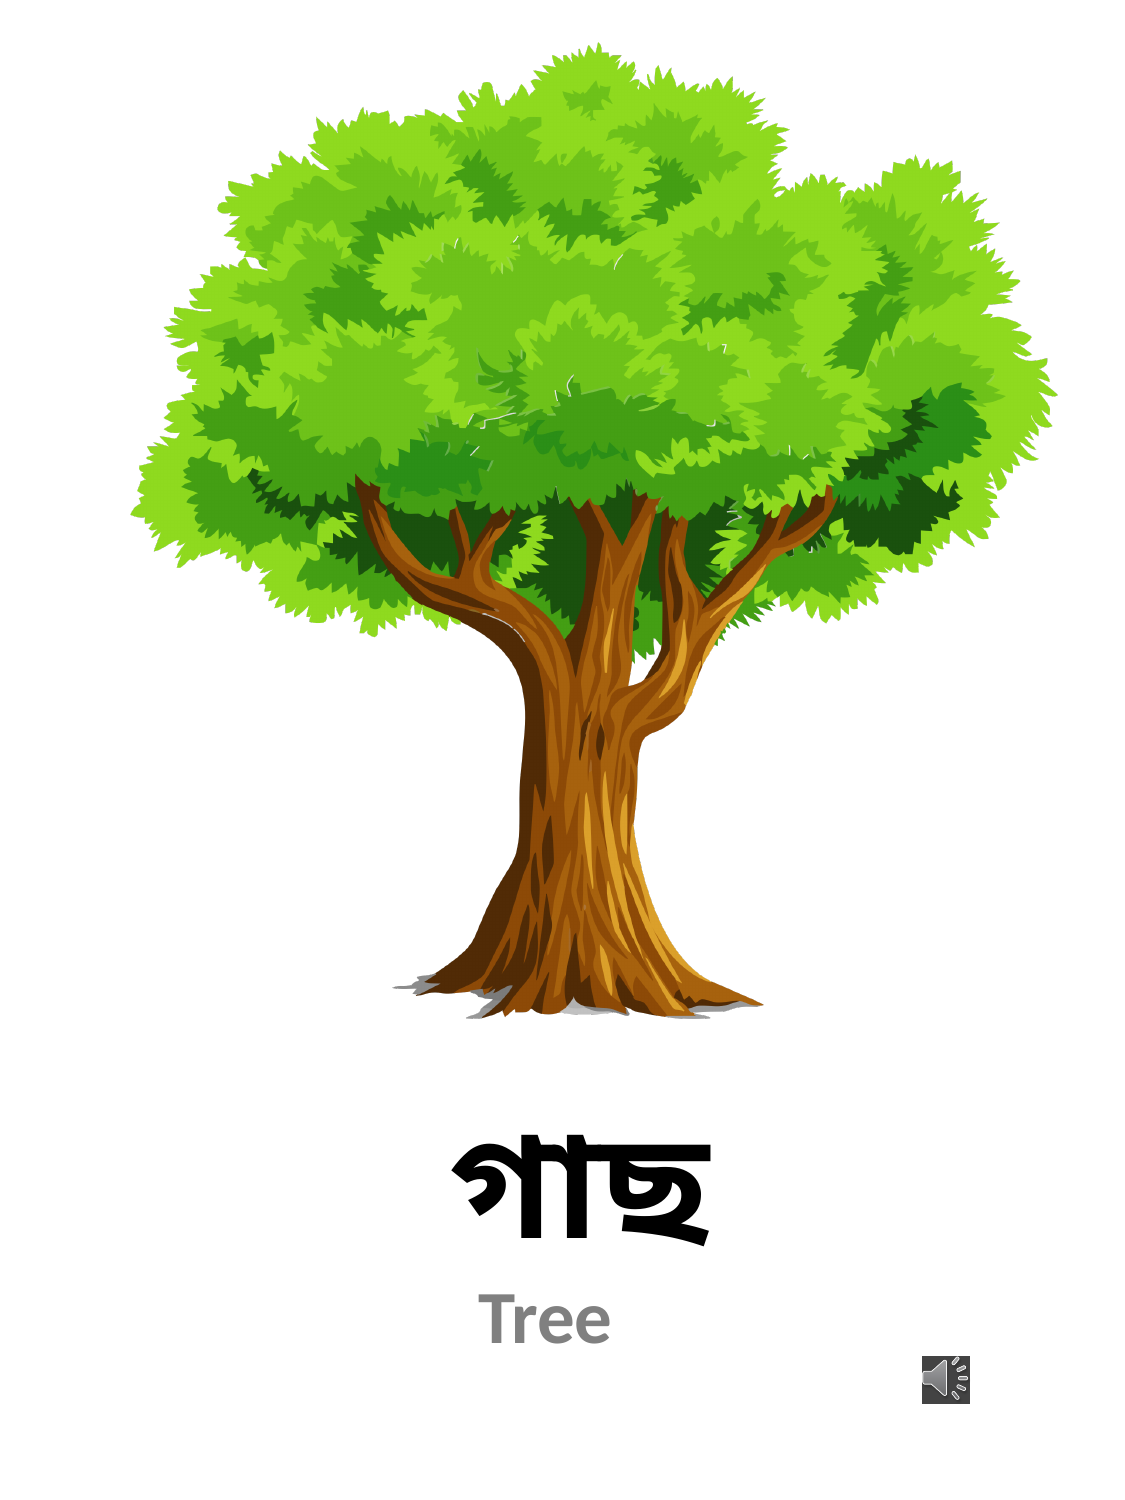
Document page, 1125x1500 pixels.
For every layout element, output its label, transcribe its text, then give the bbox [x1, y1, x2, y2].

picture [921, 1354, 972, 1405]
text_box গাছ Tree [395, 1081, 725, 1457]
picture [130, 42, 1058, 1019]
